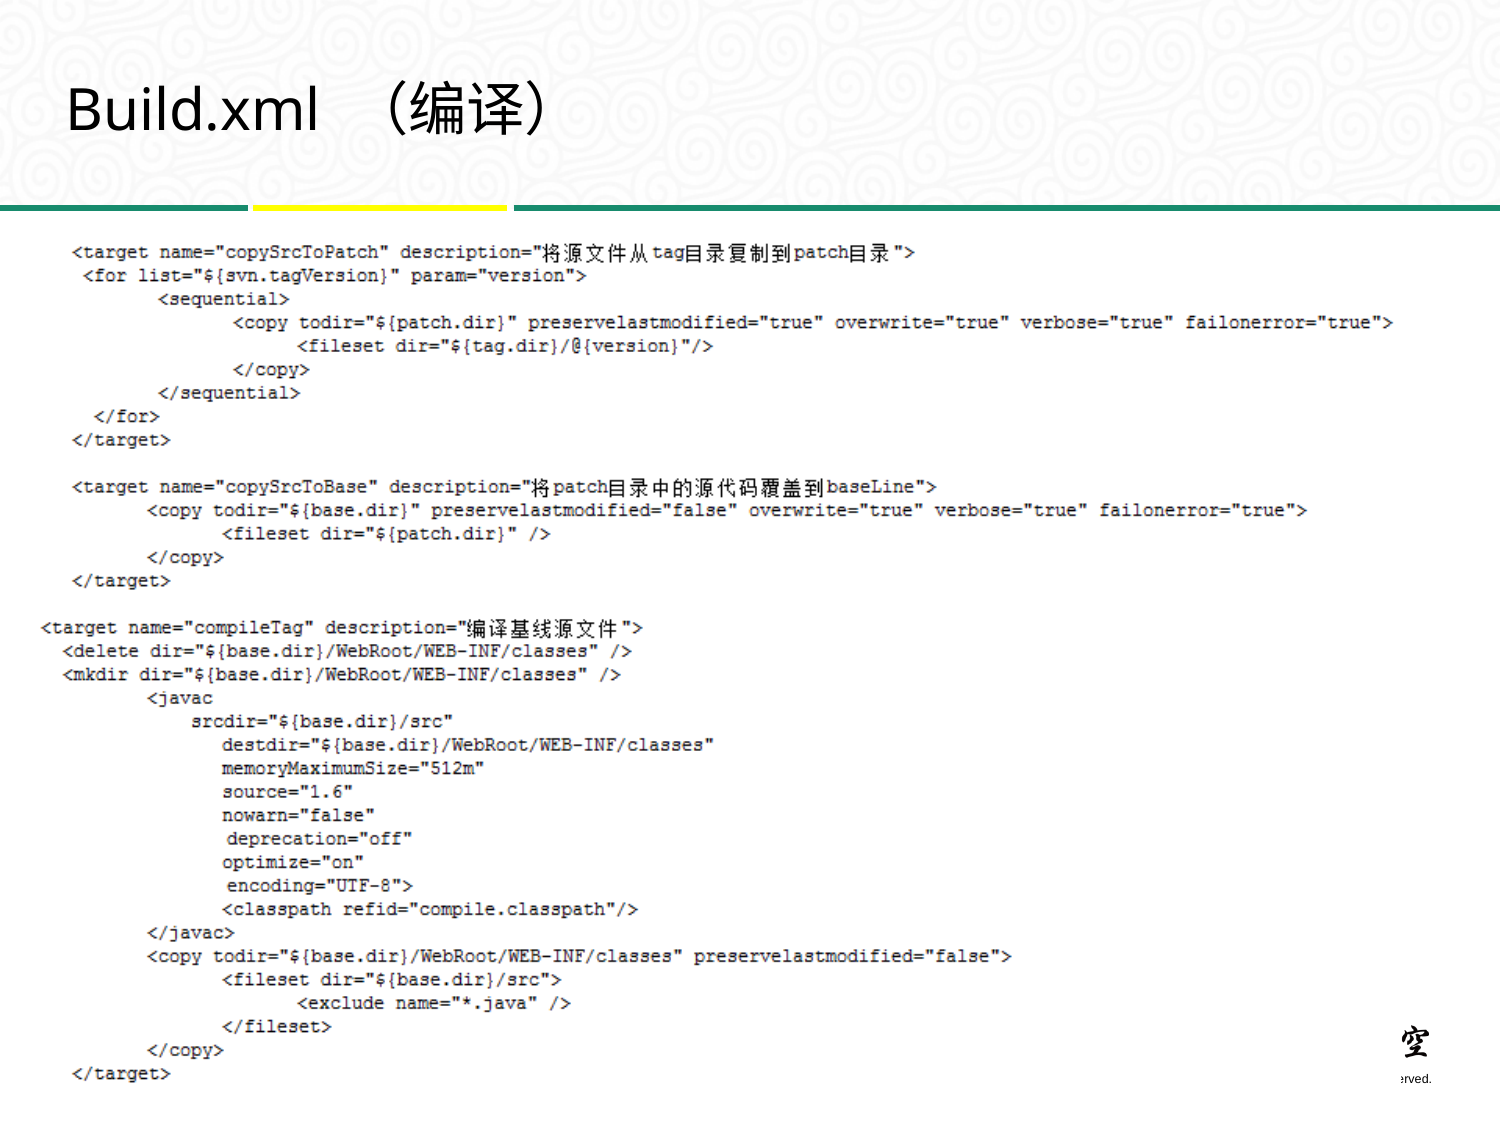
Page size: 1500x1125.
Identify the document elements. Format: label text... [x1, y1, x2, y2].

text_box Build.xml （编译） [50, 65, 1401, 164]
picture [38, 219, 1429, 1103]
